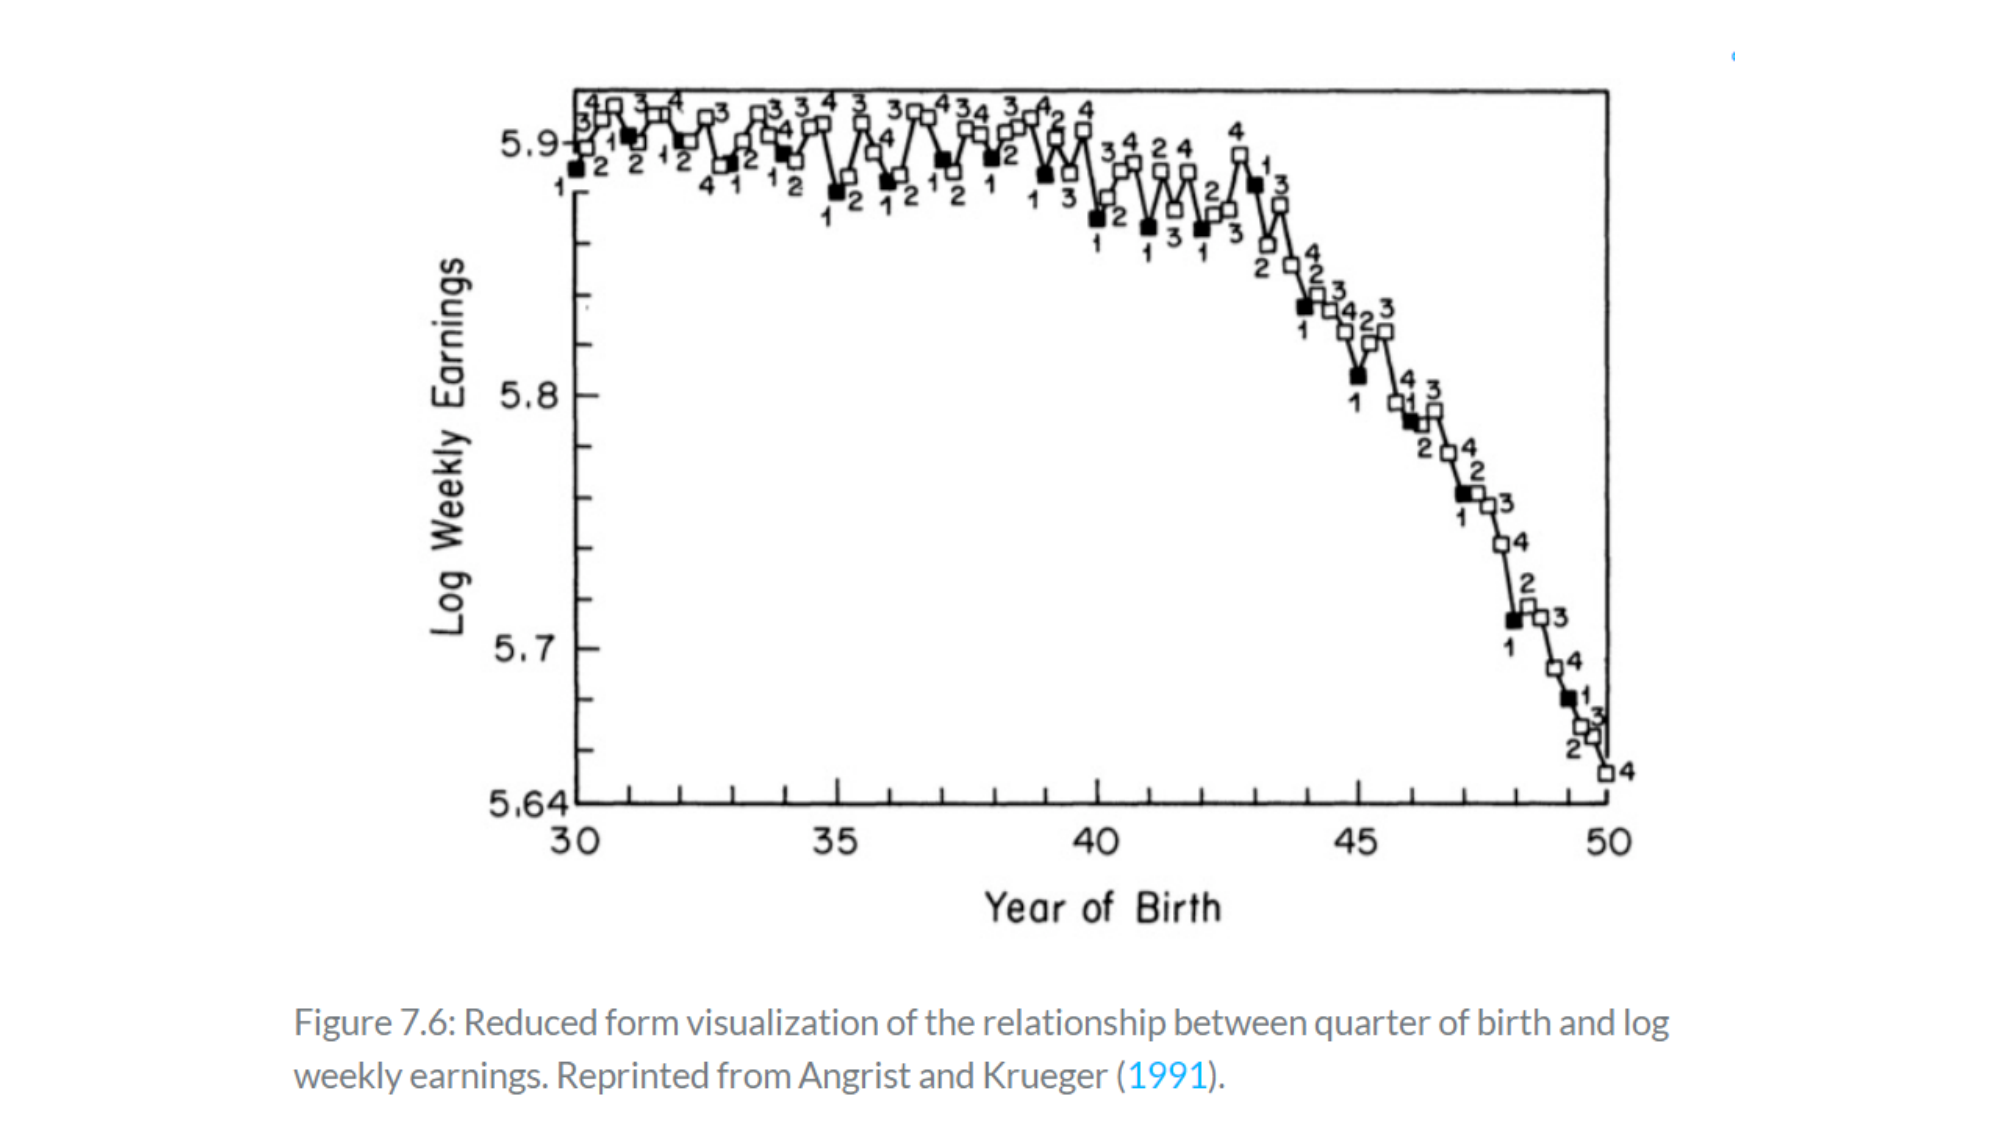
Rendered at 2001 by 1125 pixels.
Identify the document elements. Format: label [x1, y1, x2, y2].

picture [265, 13, 1735, 1112]
